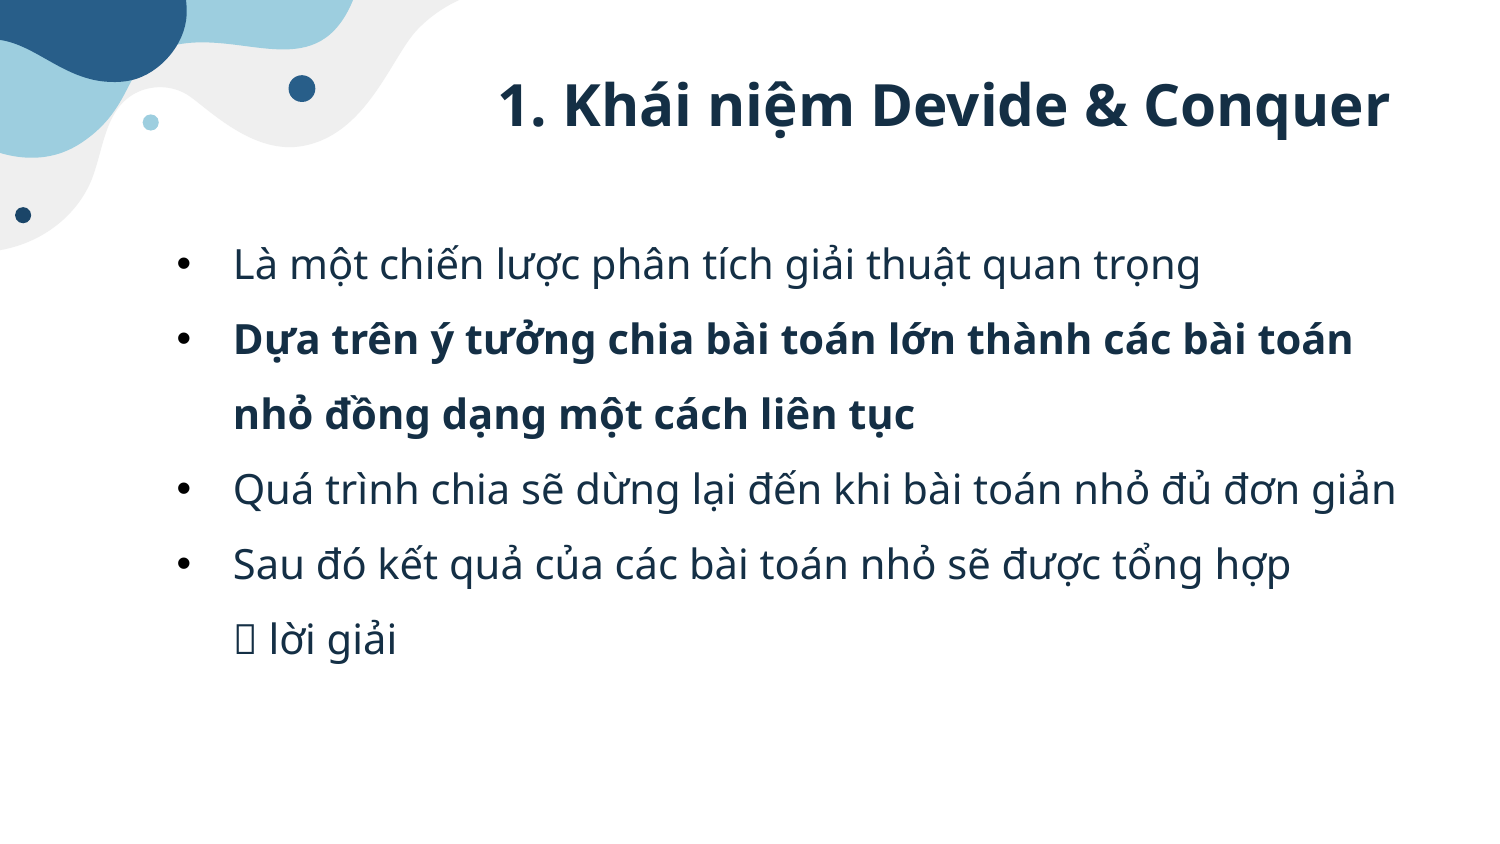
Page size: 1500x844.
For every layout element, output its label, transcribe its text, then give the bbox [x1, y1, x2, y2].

text_box 1. Khái niệm Devide & Conquer [404, 25, 1484, 146]
text_box Là một chiến lược phân tích giải thuật quan trọng Dựa trên ý tưởng chia bài toán lớn thành các bài toán nhỏ đồng dạng một cách liên tục Quá trình chia sẽ dừng lại đến khi bài toán nhỏ đủ đơn giản Sau đó kết quả của các bài toán nhỏ sẽ được tổng hợp  lời giải [161, 205, 1430, 671]
